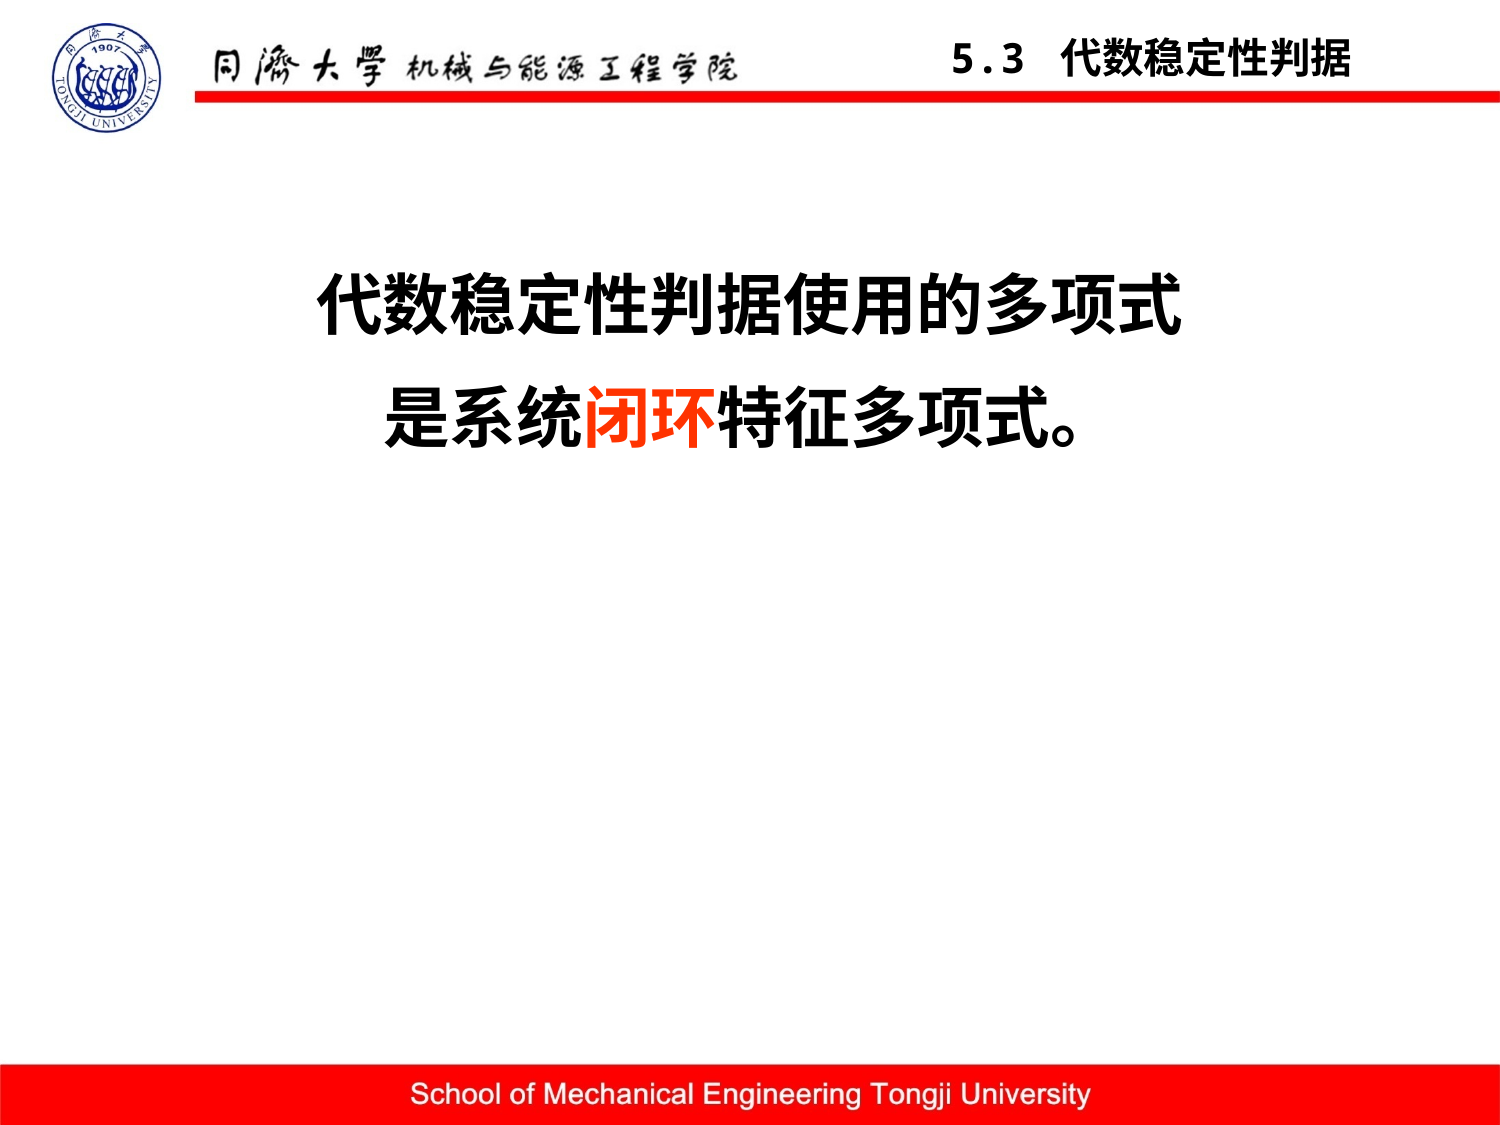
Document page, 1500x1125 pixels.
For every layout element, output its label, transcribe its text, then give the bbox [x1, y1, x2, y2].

text_box 代数稳定性判据使用的多项式 是系统闭环特征多项式。 [230, 255, 1270, 464]
text_box 5.3 代数稳定性判据 [832, 34, 1471, 90]
picture [0, 23, 1500, 1125]
